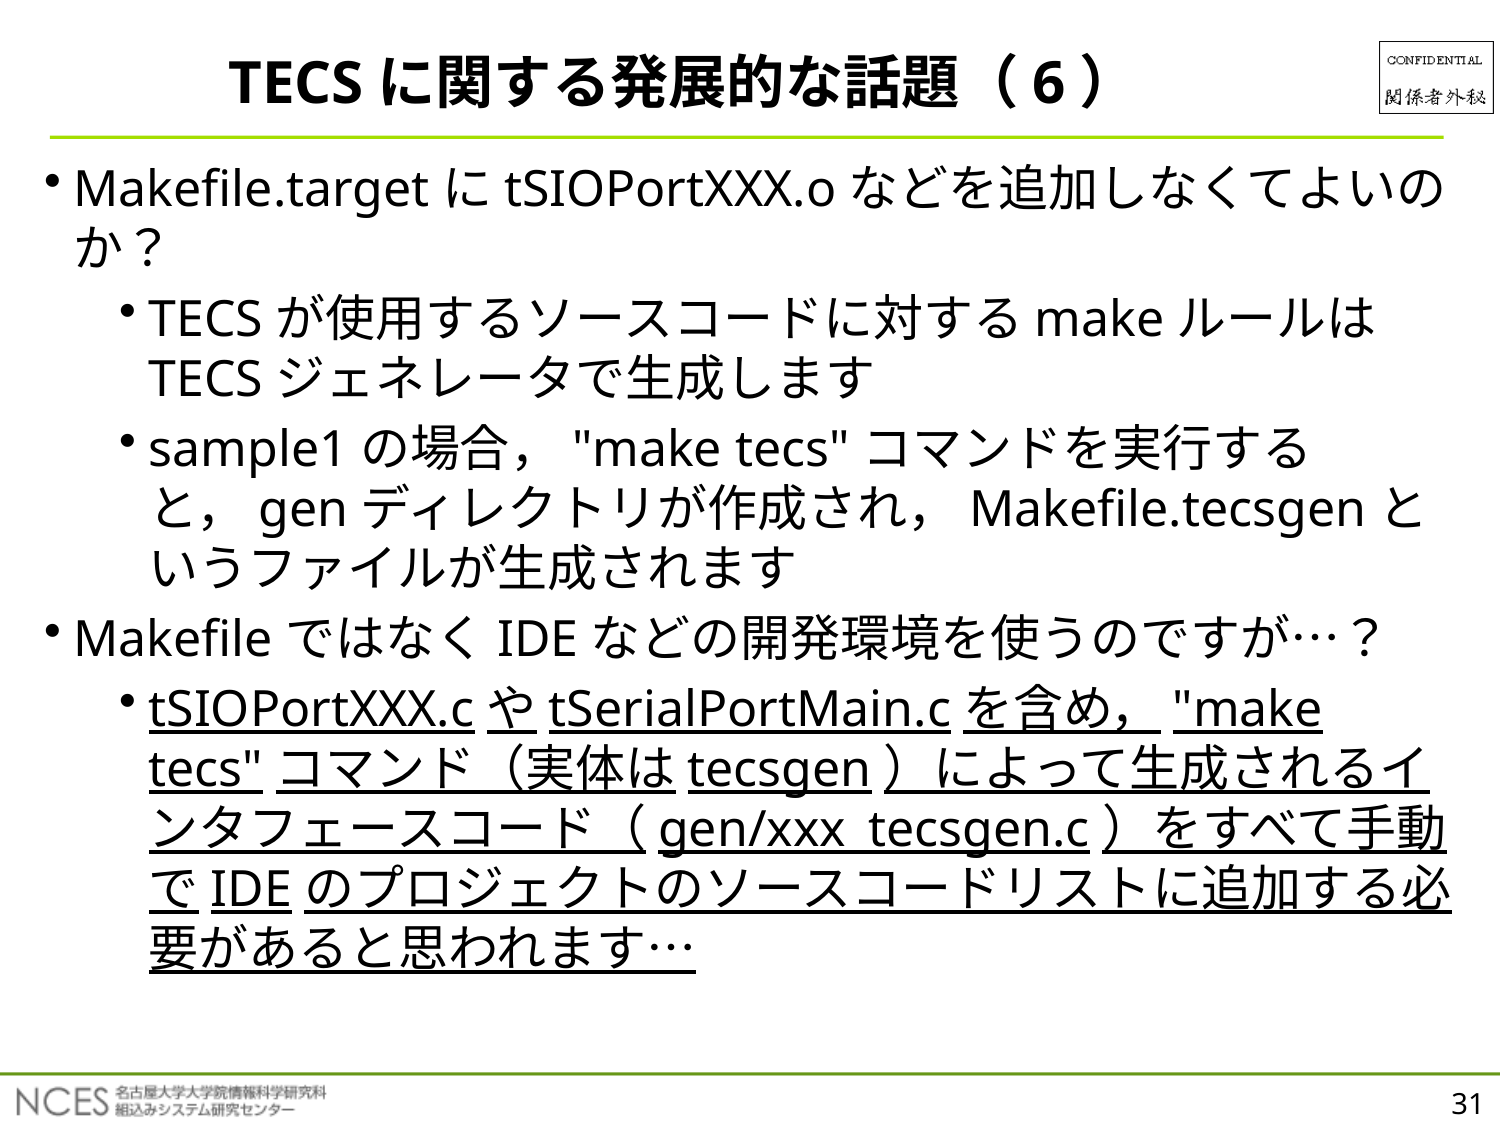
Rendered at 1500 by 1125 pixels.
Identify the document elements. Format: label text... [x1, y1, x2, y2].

picture [1379, 41, 1494, 114]
slide_number 31 [1376, 1078, 1500, 1125]
text_box Makefile.targetにtSIOPortXXX.oなどを追加しなくてよいのか？ TECSが使用するソースコードに対するmakeルールはTECSジェネレータで生成します sample1の場合，"make tecs"コマンドを実行すると，genディレクトリが作成され，Makefile.tecsgenというファイルが生成されます MakefileではなくIDEなどの開発環境を使うのですが…？ tSIOPortXXX.cやtSerialPortMain.cを含め，"make tecs"コマンド（実体はtecsgen）によって生成されるインタフェースコード（gen/xxx_tecsgen.c）をすべて手動でIDEのプロジェクトのソースコードリストに追加する必要があると思われます… [29, 148, 1474, 1051]
picture [0, 1071, 1500, 1125]
title TECSに関する発展的な話題（6） [34, 30, 1332, 115]
